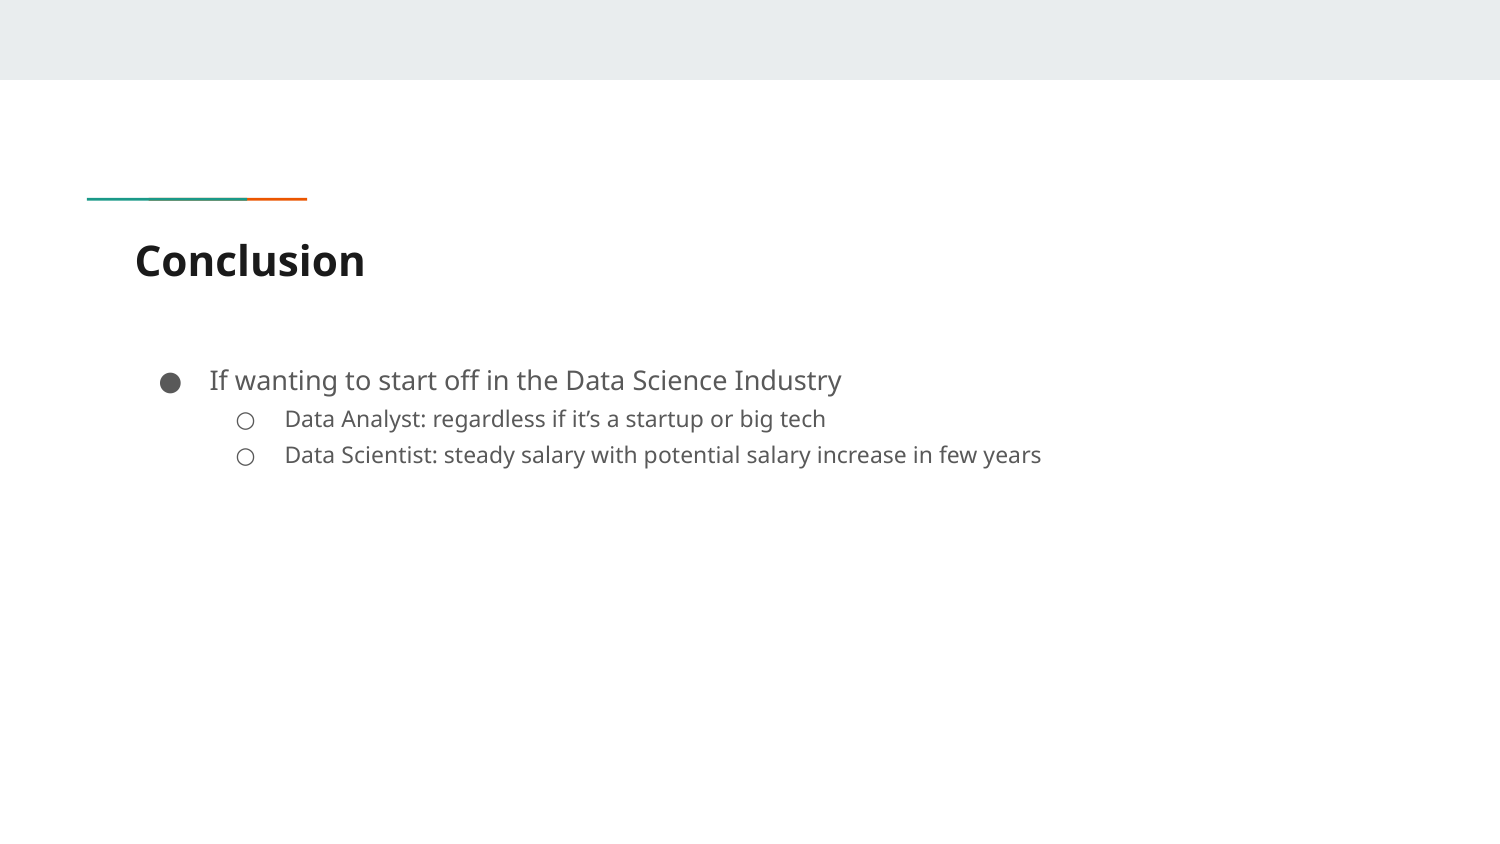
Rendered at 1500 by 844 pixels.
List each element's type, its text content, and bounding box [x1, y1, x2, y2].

title Conclusion [119, 216, 1381, 305]
list If wanting to start off in the Data Science Industry Data Analyst: regardless if it’s a startup or big tech Data Scientist: steady salary with potential salary increase in few years [119, 341, 1381, 712]
